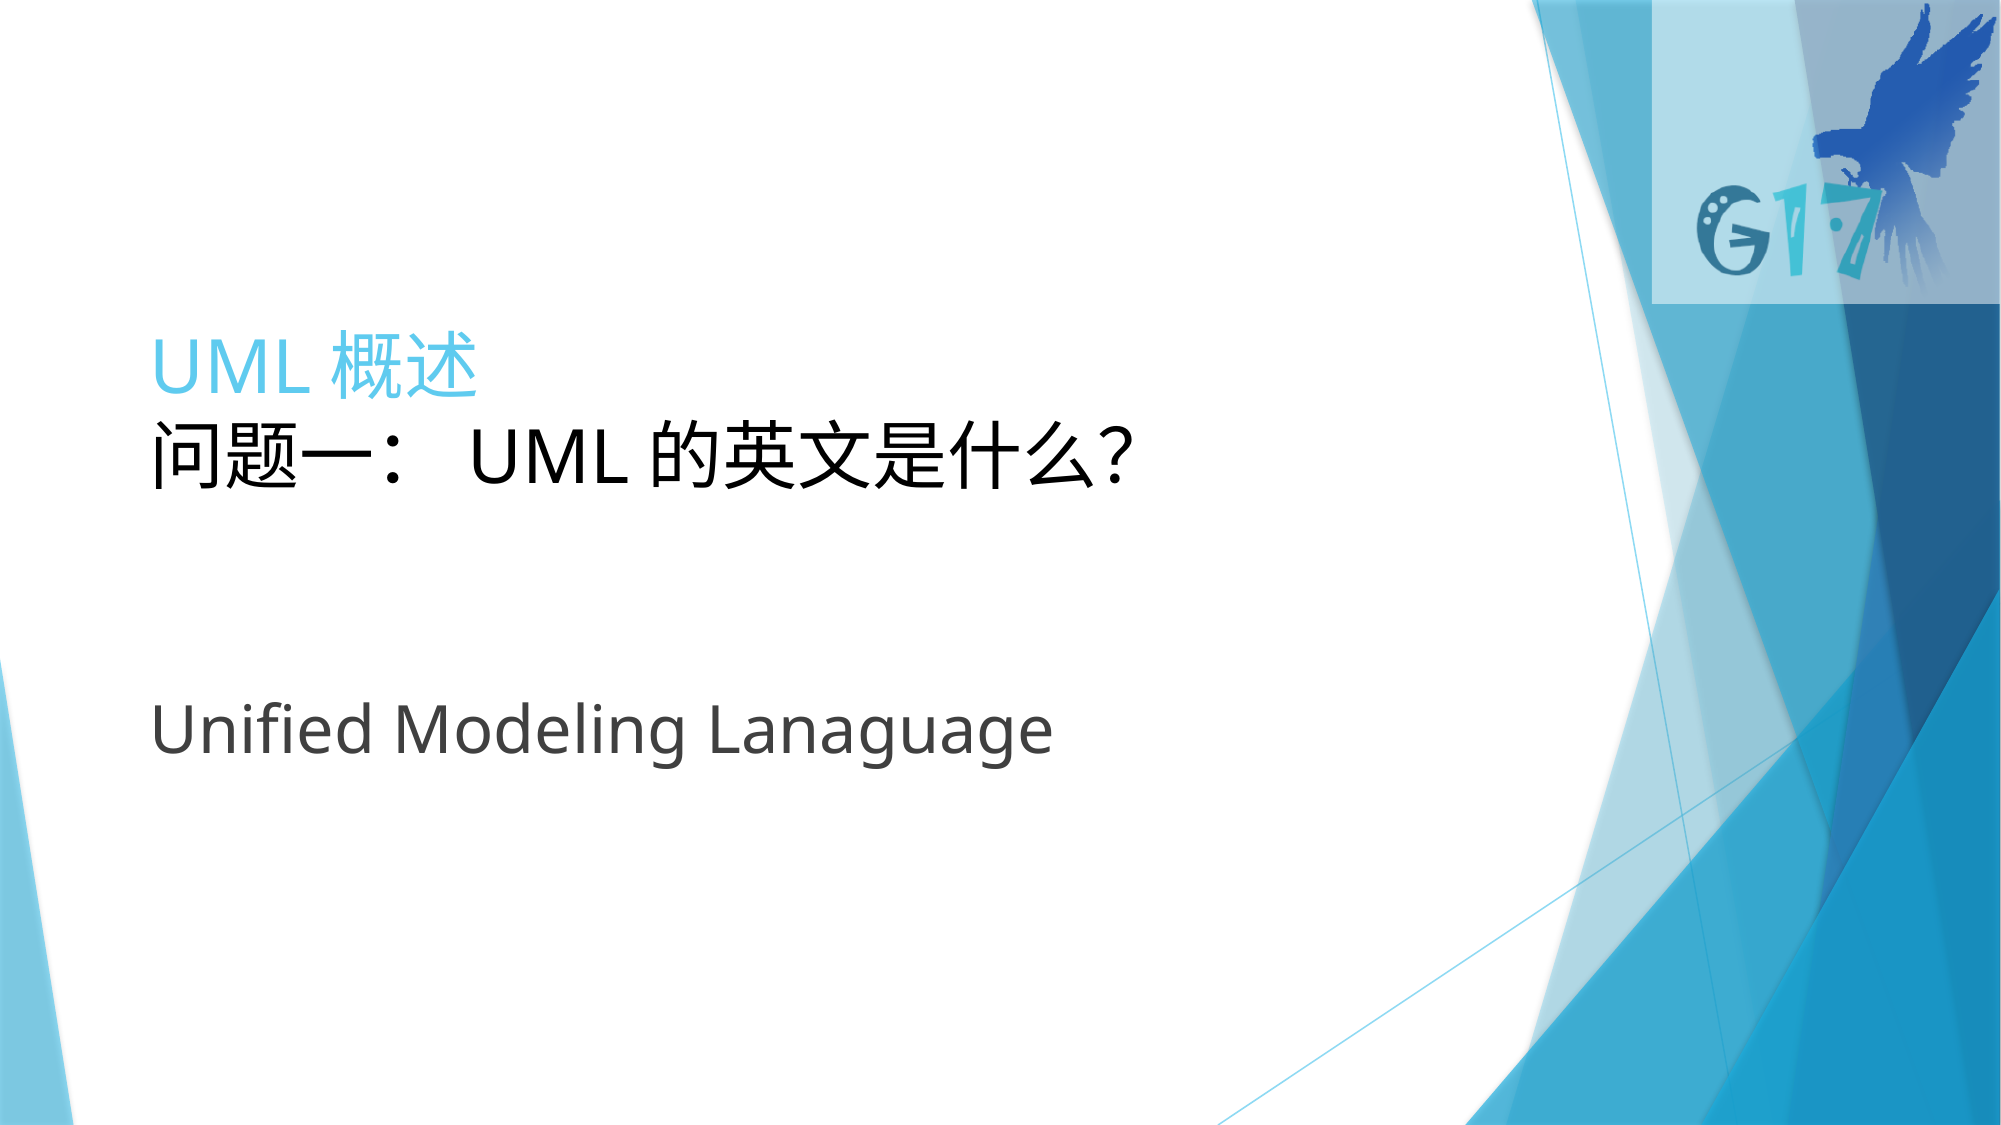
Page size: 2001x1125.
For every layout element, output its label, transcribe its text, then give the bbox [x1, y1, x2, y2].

text_box [1650, 0, 2000, 305]
title UML概述 问题一：UML的英文是什么？ [134, 310, 1545, 528]
list Unified Modeling Lanaguage [134, 679, 1545, 896]
